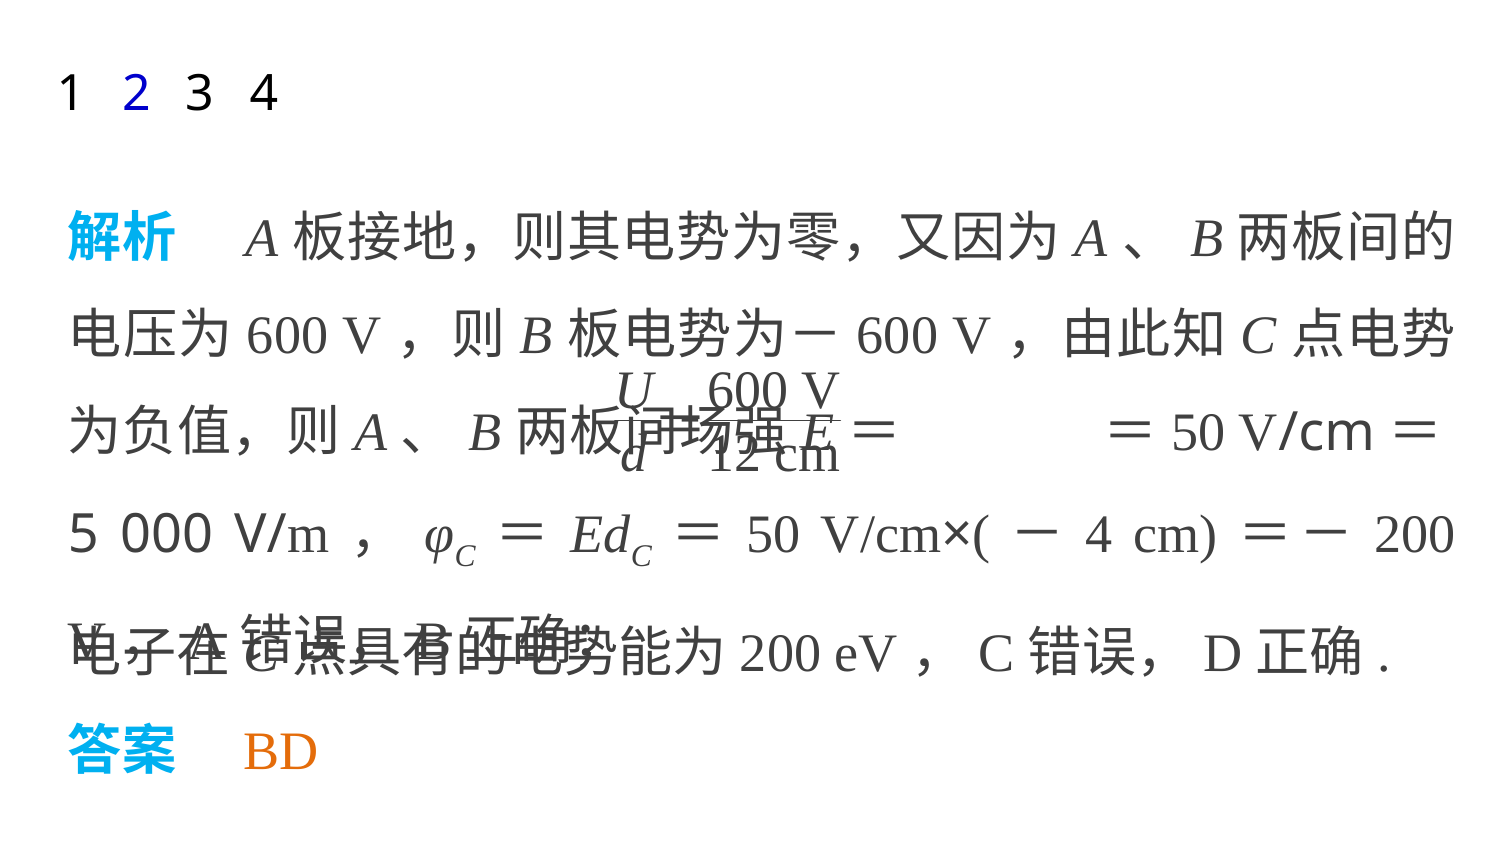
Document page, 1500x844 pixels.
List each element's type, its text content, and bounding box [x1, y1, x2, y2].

text_box 1 [39, 54, 97, 127]
text_box 3 [168, 54, 225, 127]
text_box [52, 161, 1471, 572]
text_box 4 [232, 54, 290, 127]
text_box 2 [105, 54, 162, 127]
text_box 电子在C点具有的电势能为200 eV，C错误，D正确. 答案 BD [53, 579, 1424, 788]
